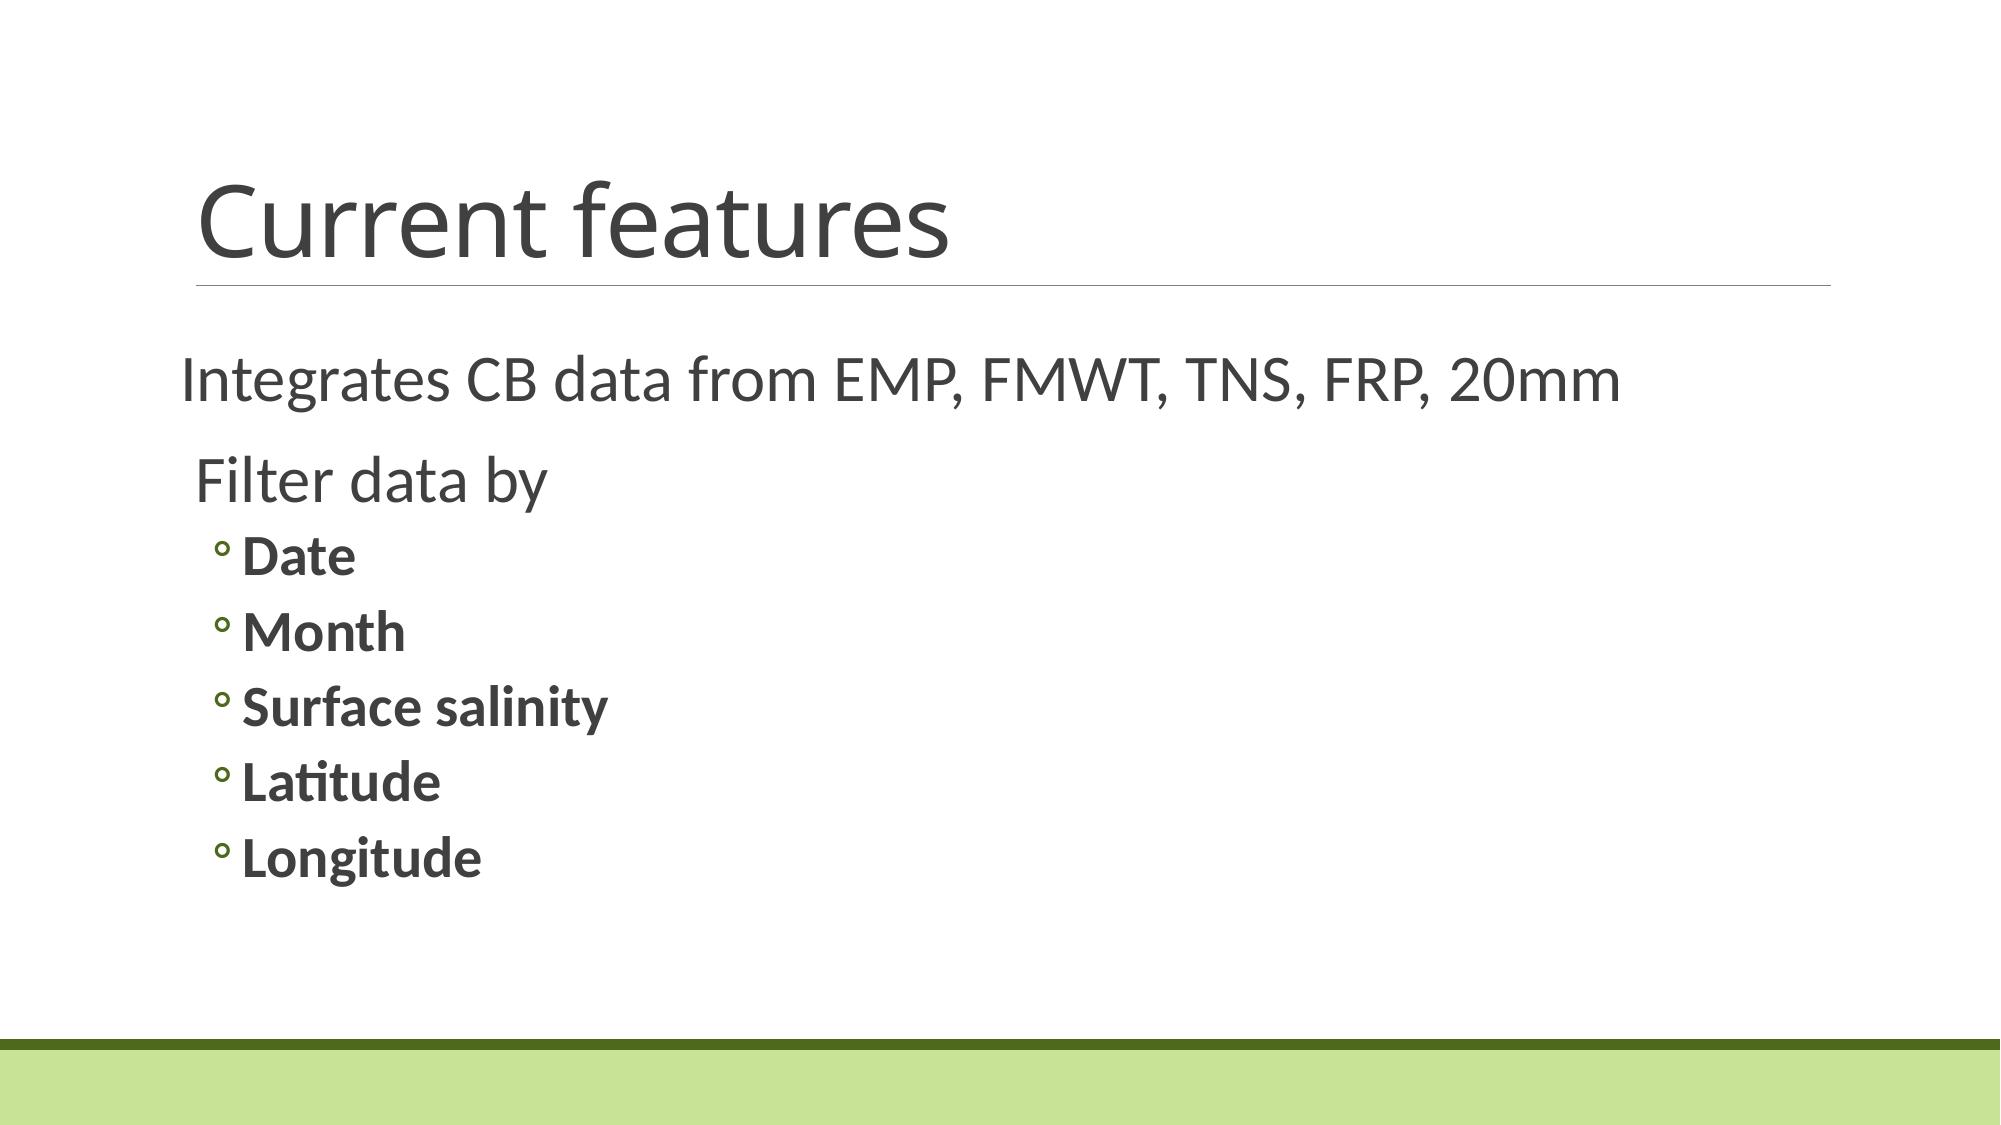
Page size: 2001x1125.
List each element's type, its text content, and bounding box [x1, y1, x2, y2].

list Integrates CB data from EMP, FMWT, TNS, FRP, 20mm Filter data by Date Month Surface salinity Latitude Longitude [180, 336, 1830, 997]
title Current features [180, 47, 1830, 285]
